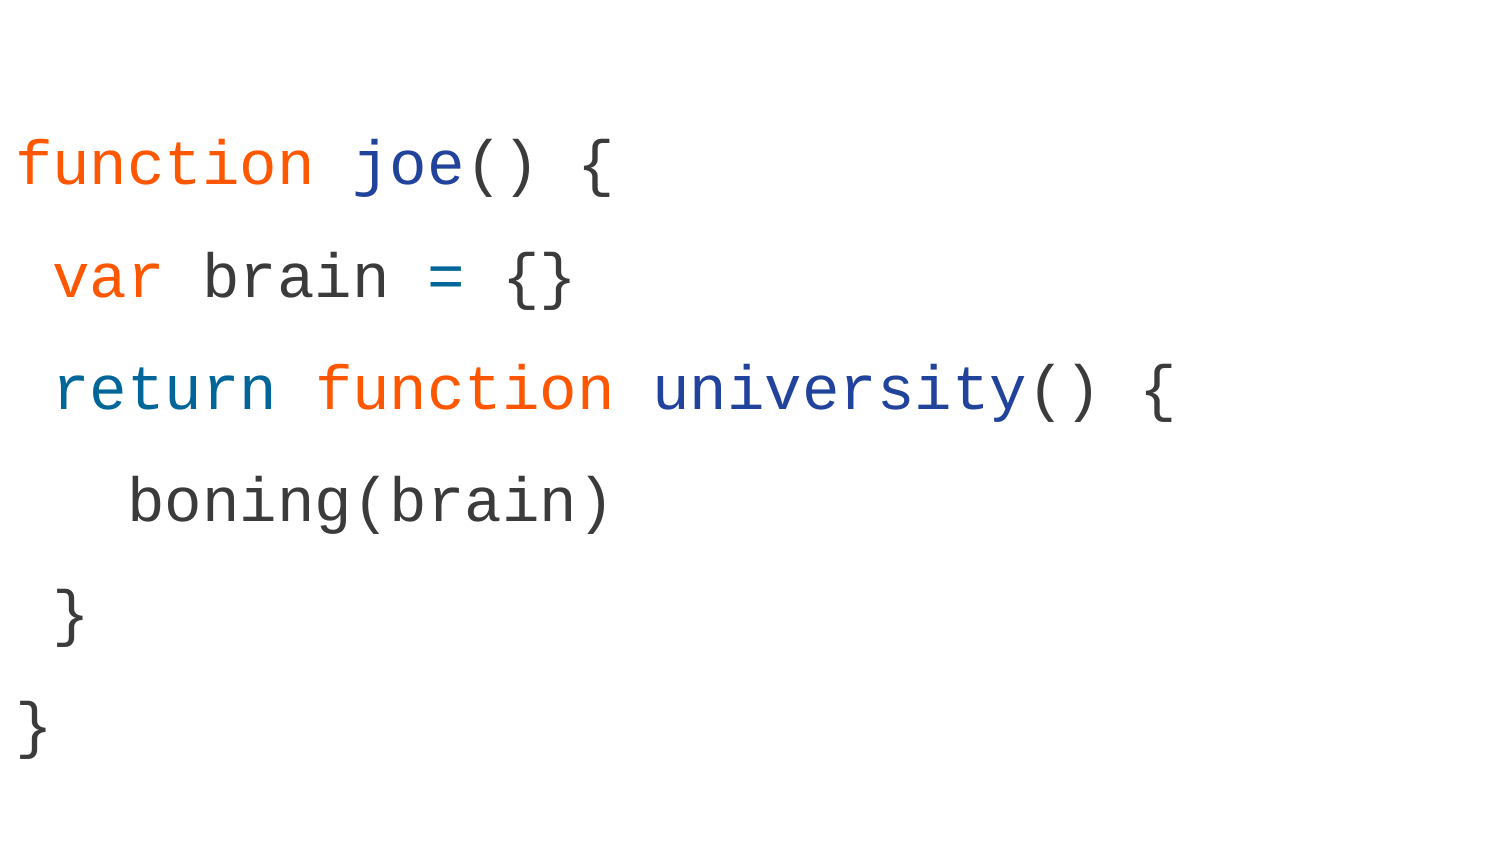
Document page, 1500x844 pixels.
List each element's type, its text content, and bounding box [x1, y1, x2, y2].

text_box function joe() { var brain = {} return function university() { boning(brain) } } [0, 0, 1500, 844]
